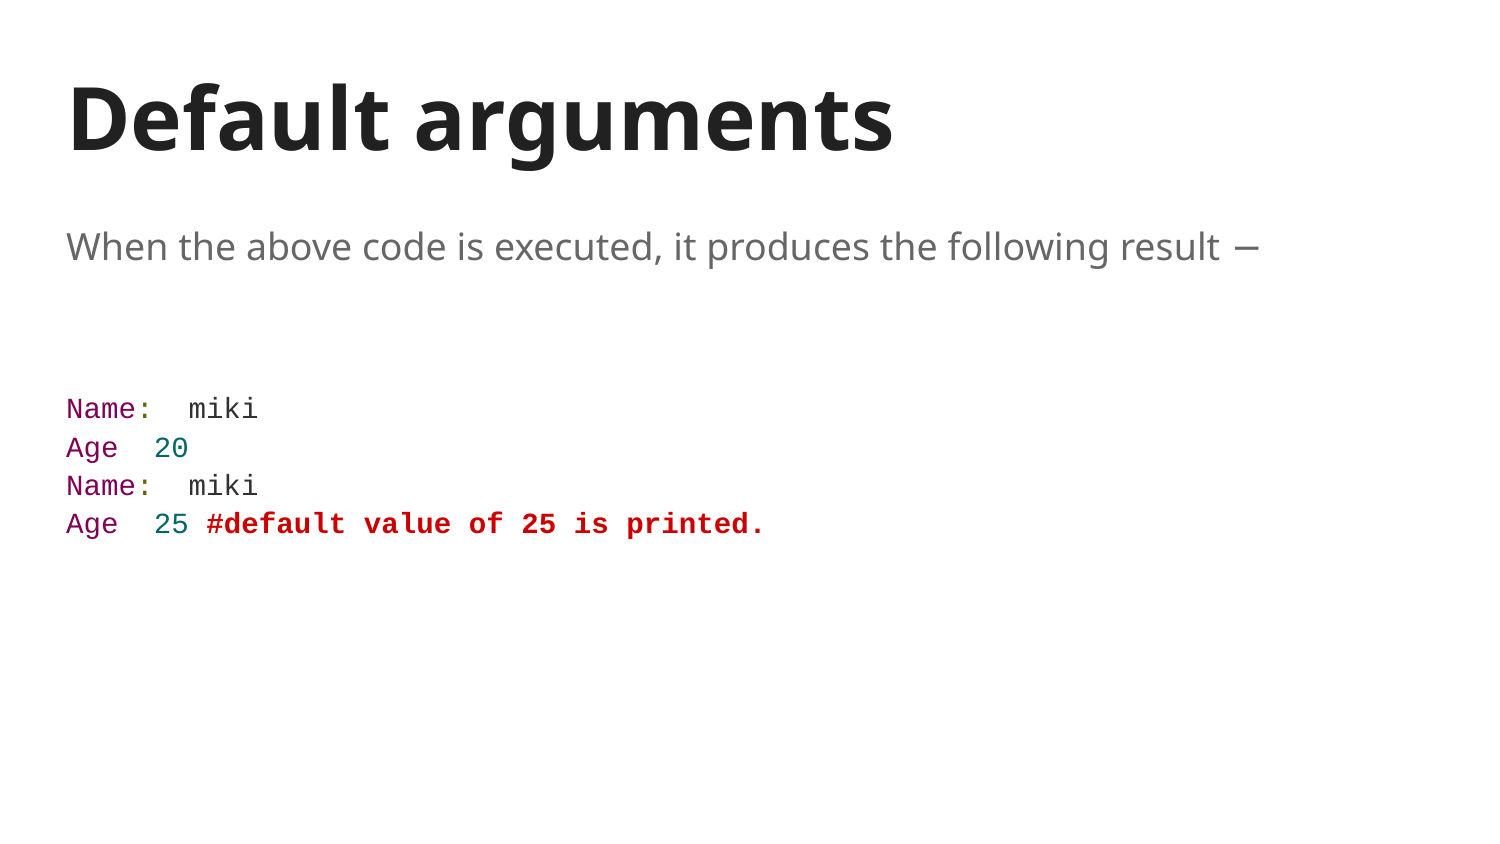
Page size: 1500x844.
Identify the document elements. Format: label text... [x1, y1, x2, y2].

title Default arguments [51, 48, 1449, 180]
list When the above code is executed, it produces the following result − Name: miki Age 20 Name: miki Age 25 #default value of 25 is printed. [51, 201, 1449, 750]
